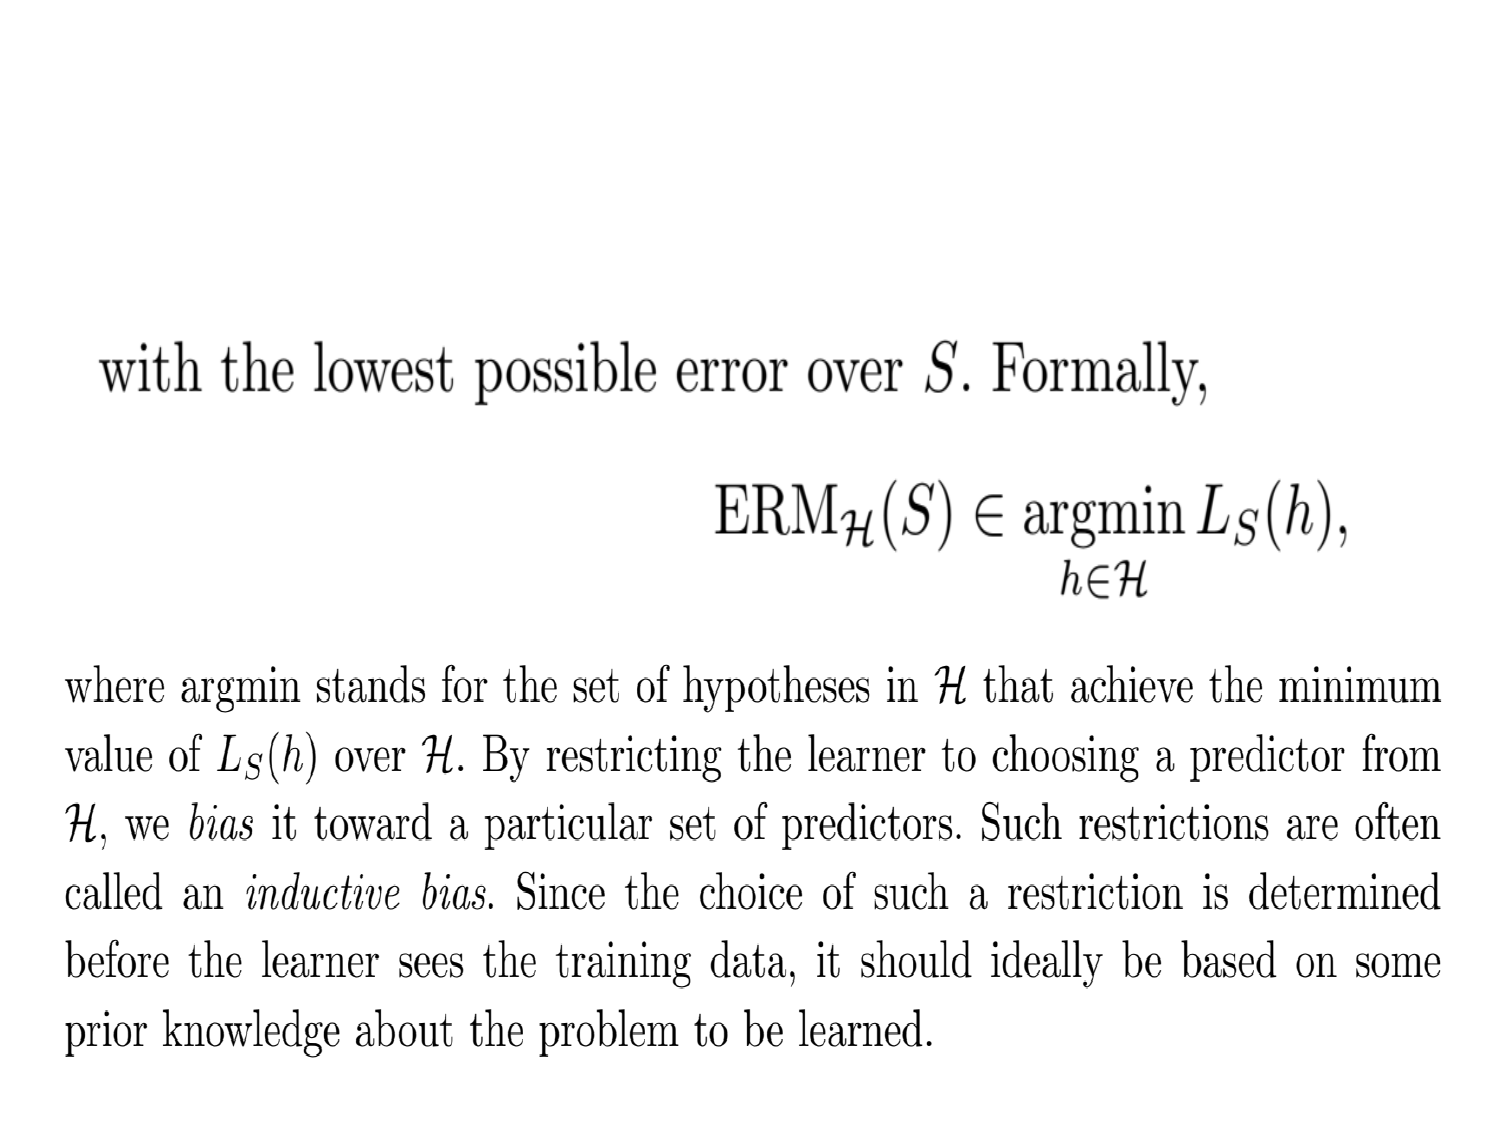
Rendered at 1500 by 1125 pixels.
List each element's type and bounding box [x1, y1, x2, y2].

picture [92, 299, 1398, 638]
picture [46, 656, 1454, 1063]
